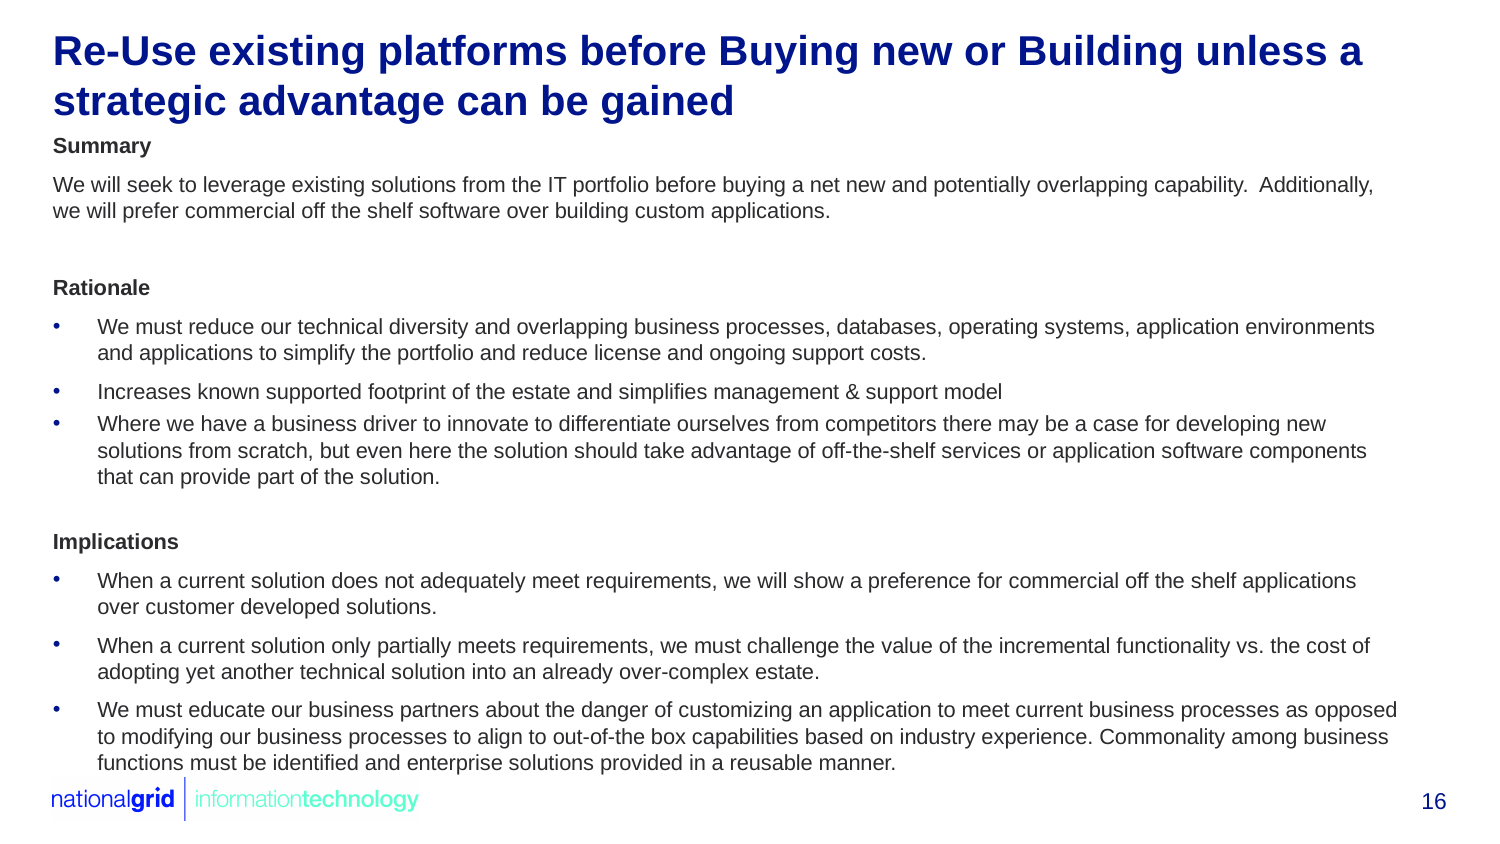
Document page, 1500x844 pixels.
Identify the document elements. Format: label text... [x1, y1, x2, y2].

list Summary We will seek to leverage existing solutions from the IT portfolio before buying a net new and potentially overlapping capability. Additionally, we will prefer commercial off the shelf software over building custom applications. Rationale We must reduce our technical diversity and overlapping business processes, databases, operating systems, application environments and applications to simplify the portfolio and reduce license and ongoing support costs. Increases known supported footprint of the estate and simplifies management & support model Where we have a business driver to innovate to differentiate ourselves from competitors there may be a case for developing new solutions from scratch, but even here the solution should take advantage of off-the-shelf services or application software components that can provide part of the solution. Implications When a current solution does not adequately meet requirements, we will show a preference for commercial off the shelf applications over customer developed solutions. When a current solution only partially meets requirements, we must challenge the value of the incremental functionality vs. the cost of adopting yet another technical solution into an already over-complex estate. We must educate our business partners about the danger of customizing an application to meet current business processes as opposed to modifying our business processes to align to out-of-the box capabilities based on industry experience. Commonality among business functions must be identified and enterprise solutions provided in a reusable manner. [52, 131, 1406, 821]
title Re-Use existing platforms before Buying new or Building unless a strategic advantage can be gained [52, 23, 1371, 95]
